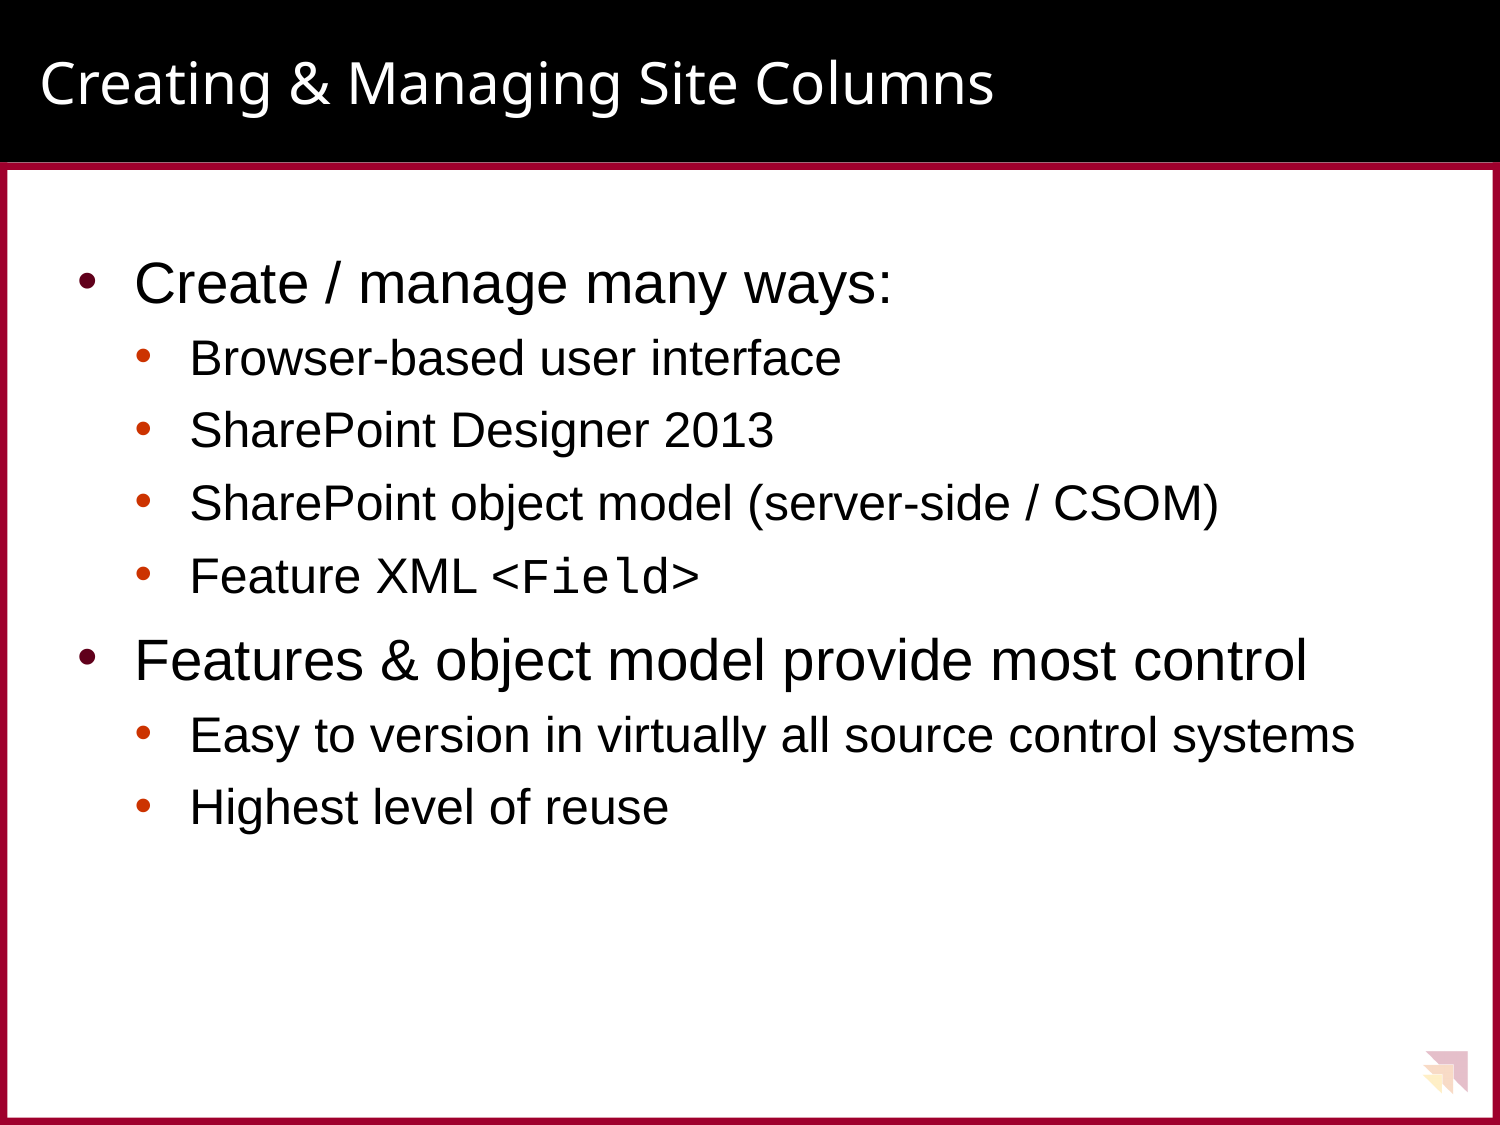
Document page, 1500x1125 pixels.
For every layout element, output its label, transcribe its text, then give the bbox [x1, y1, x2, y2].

list Create / manage many ways: Browser-based user interface SharePoint Designer 2013 SharePoint object model (server-side / CSOM) Feature XML <Field> Features & object model provide most control Easy to version in virtually all source control systems Highest level of reuse [62, 237, 1438, 1088]
title Creating & Managing Site Columns [24, 12, 1438, 150]
